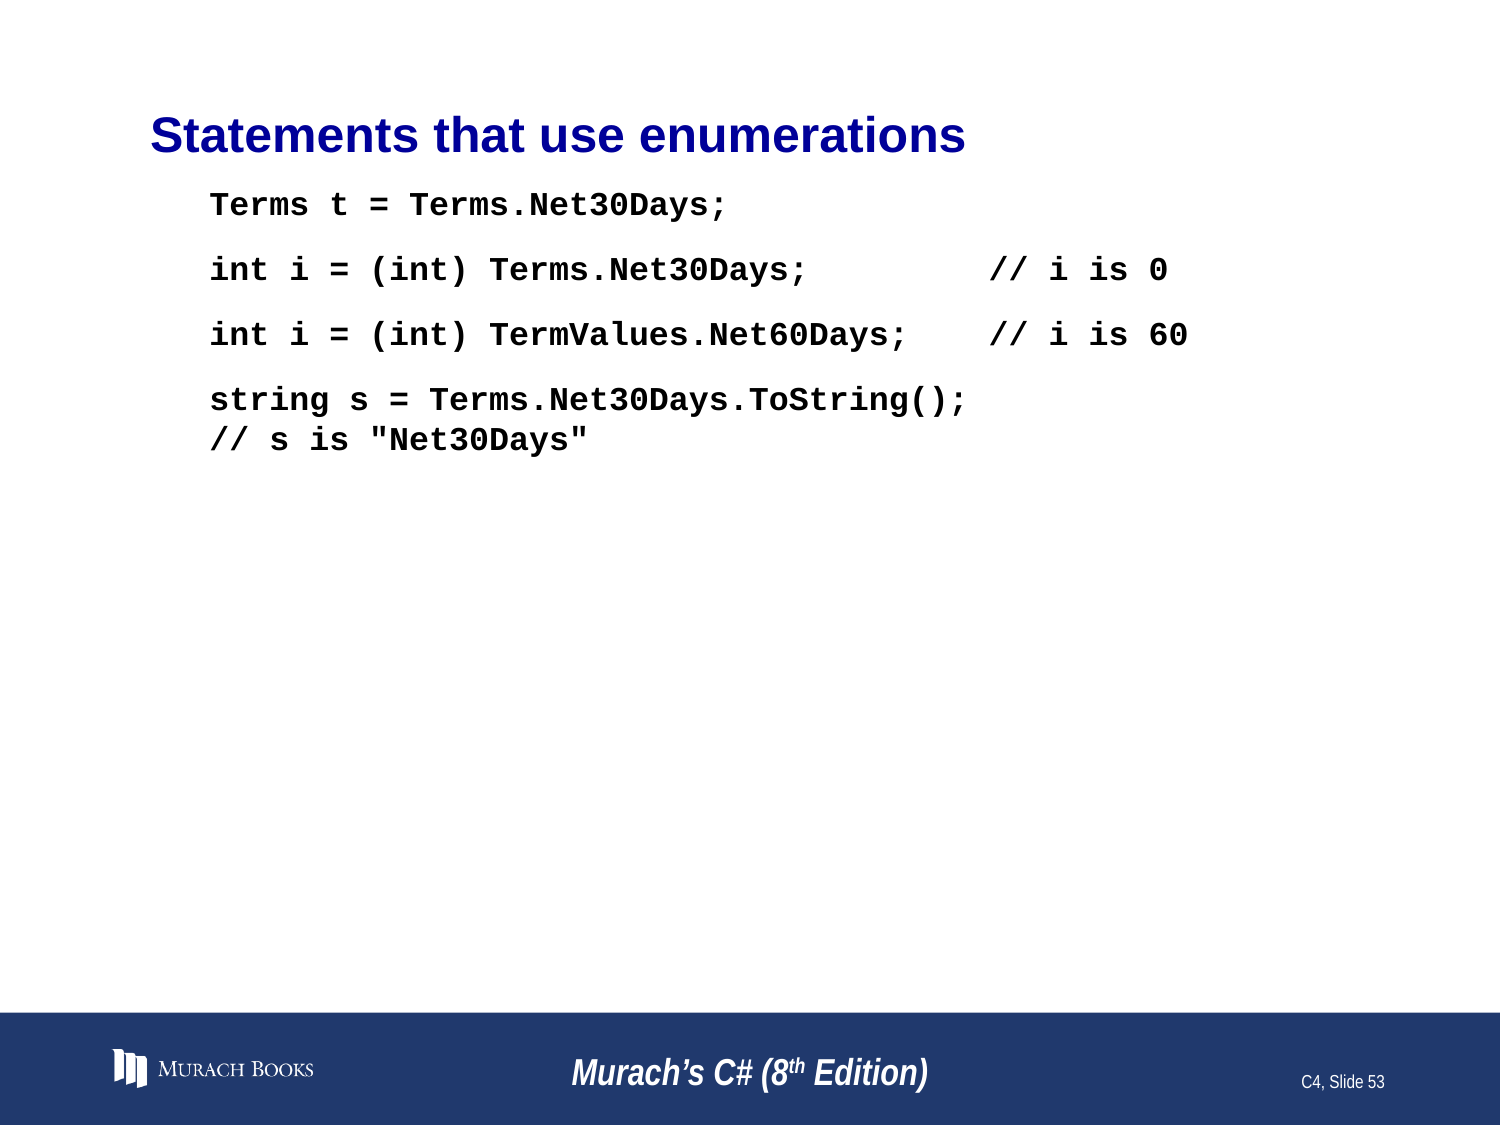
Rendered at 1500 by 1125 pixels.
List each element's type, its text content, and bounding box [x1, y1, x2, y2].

footer [12, 1025, 450, 1100]
slide_number Murach’s C# (8th Edition) [450, 1025, 1050, 1100]
slide_number C4, Slide 53 [1087, 1025, 1400, 1100]
list Terms t = Terms.Net30Days; int i = (int) Terms.Net30Days; // i is 0 int i = (int) TermValues.Net60Days; // i is 60 string s = Terms.Net30Days.ToString(); // s is "Net30Days" [137, 174, 1350, 975]
title Statements that use enumerations [150, 102, 1350, 164]
